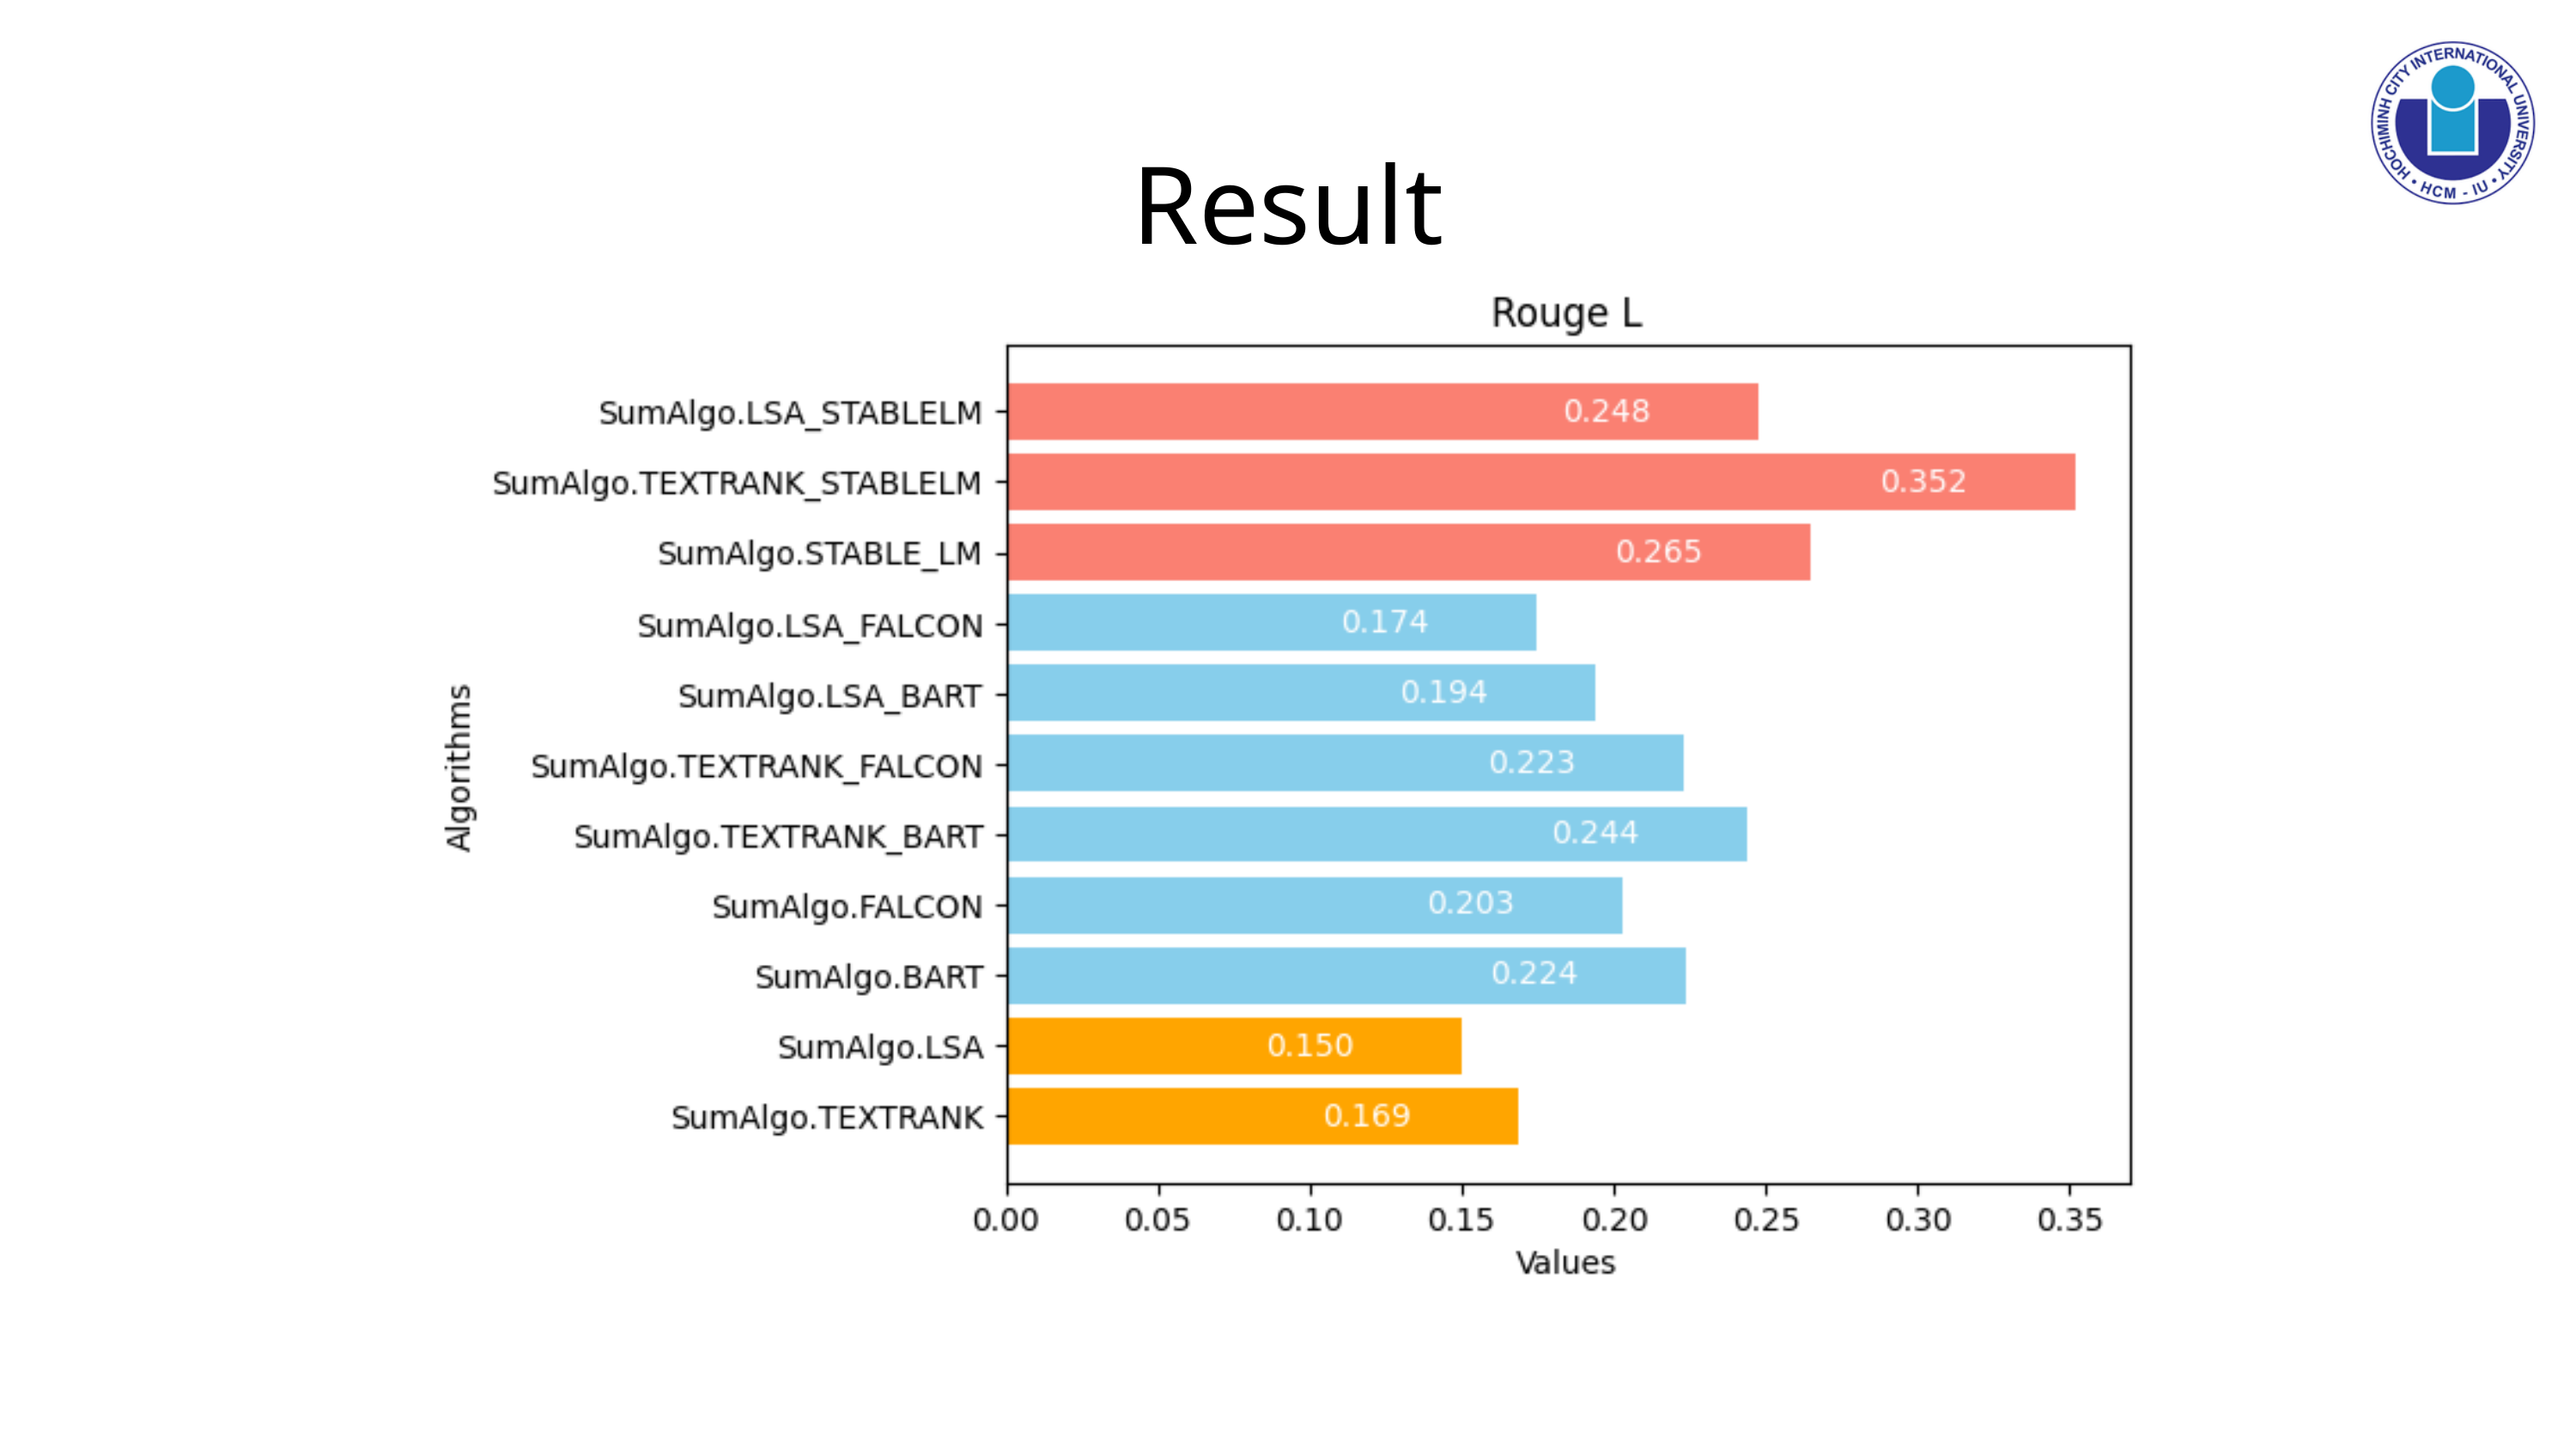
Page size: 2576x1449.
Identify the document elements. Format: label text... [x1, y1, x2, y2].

text_box [2366, 36, 2541, 210]
text_box Result [144, 158, 2432, 266]
text_box [425, 273, 2151, 1304]
